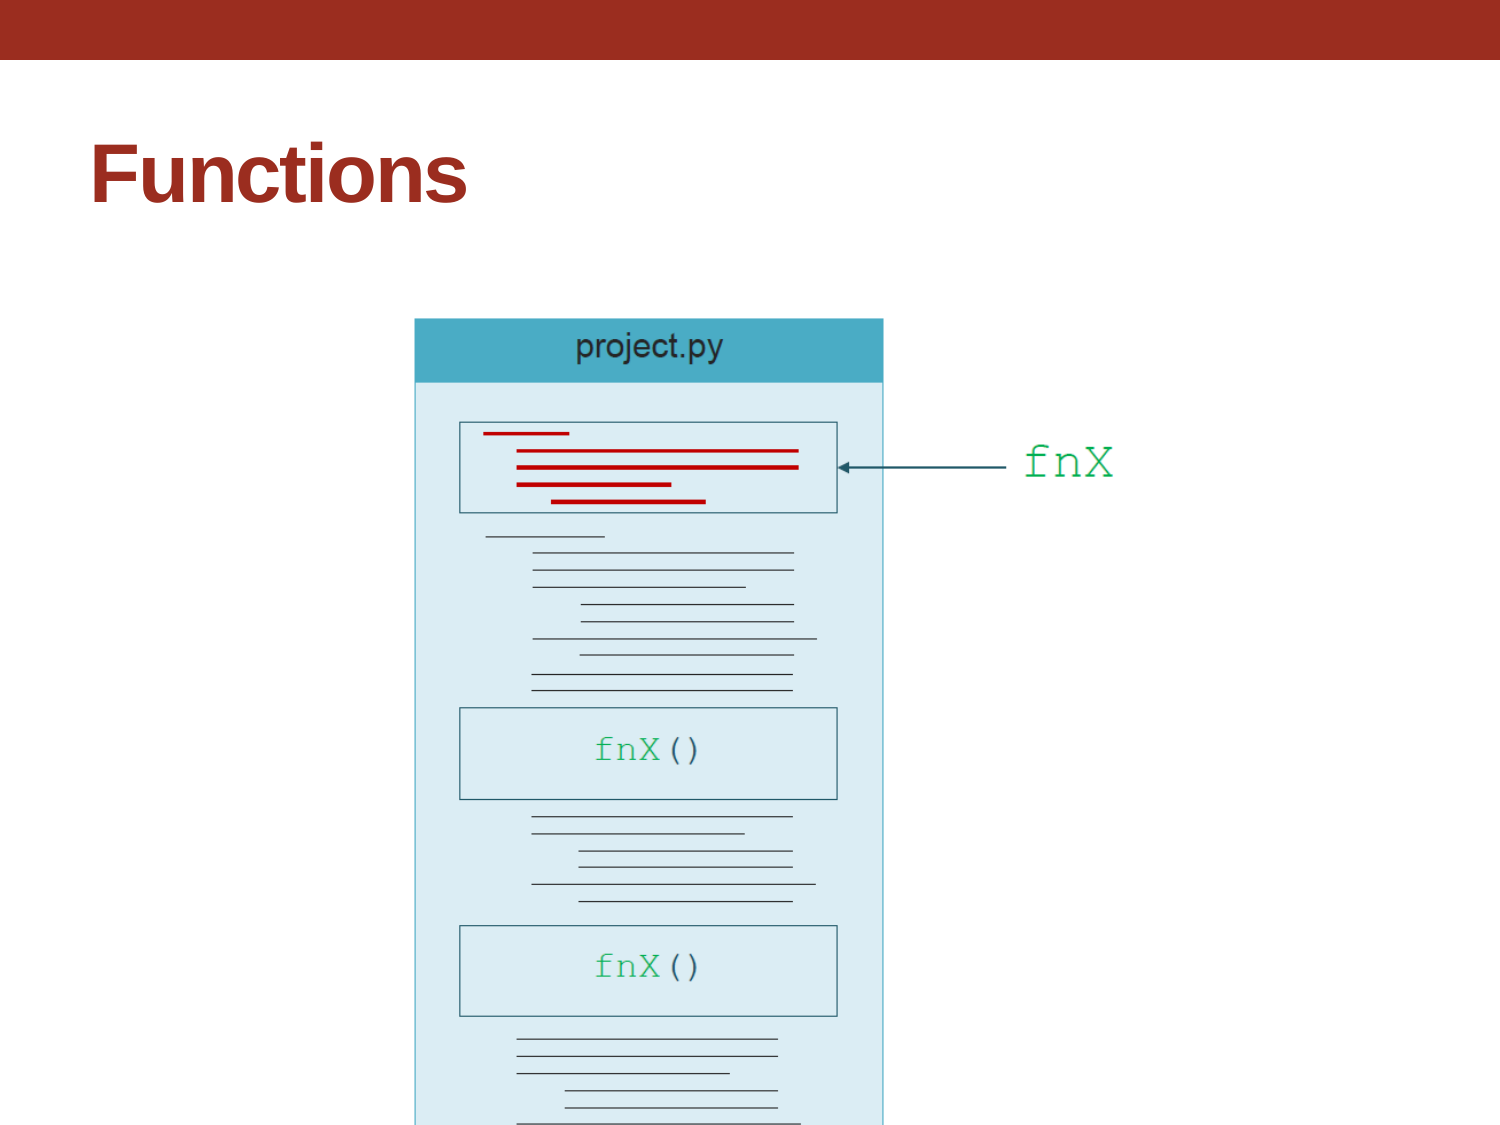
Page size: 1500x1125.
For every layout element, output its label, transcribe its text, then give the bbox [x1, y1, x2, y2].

text_box Functions [75, 87, 1425, 250]
text_box [75, 262, 1425, 1063]
picture [277, 299, 1223, 1125]
